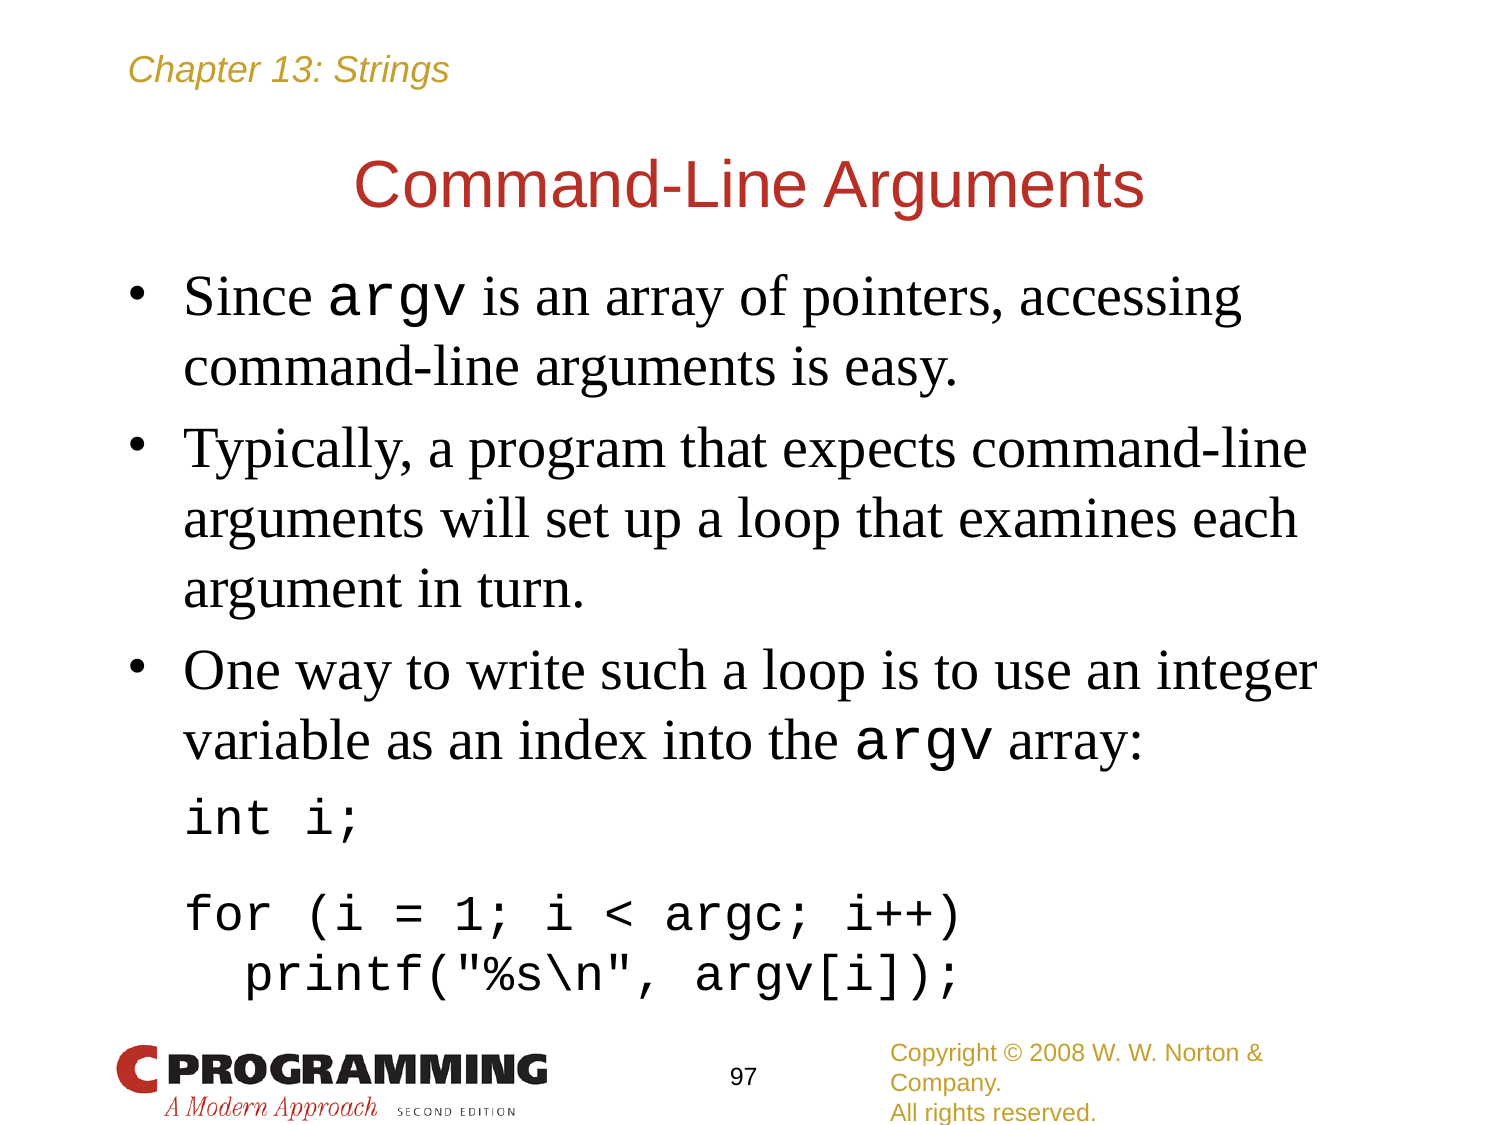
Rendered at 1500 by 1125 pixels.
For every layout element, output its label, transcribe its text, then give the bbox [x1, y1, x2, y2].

text_box ‹#› [687, 1050, 800, 1100]
title Command-Line Arguments [112, 125, 1388, 238]
text_box Copyright © 2008 W. W. Norton & Company. All rights reserved. [874, 1043, 1388, 1119]
list Since argv is an array of pointers, accessing command-line arguments is easy. Typically, a program that expects command-line arguments will set up a loop that examines each argument in turn. One way to write such a loop is to use an integer variable as an index into the argv array: int i; for (i = 1; i < argc; i++) printf("%s\n", argv[i]); [112, 249, 1388, 1038]
picture [112, 1041, 550, 1123]
